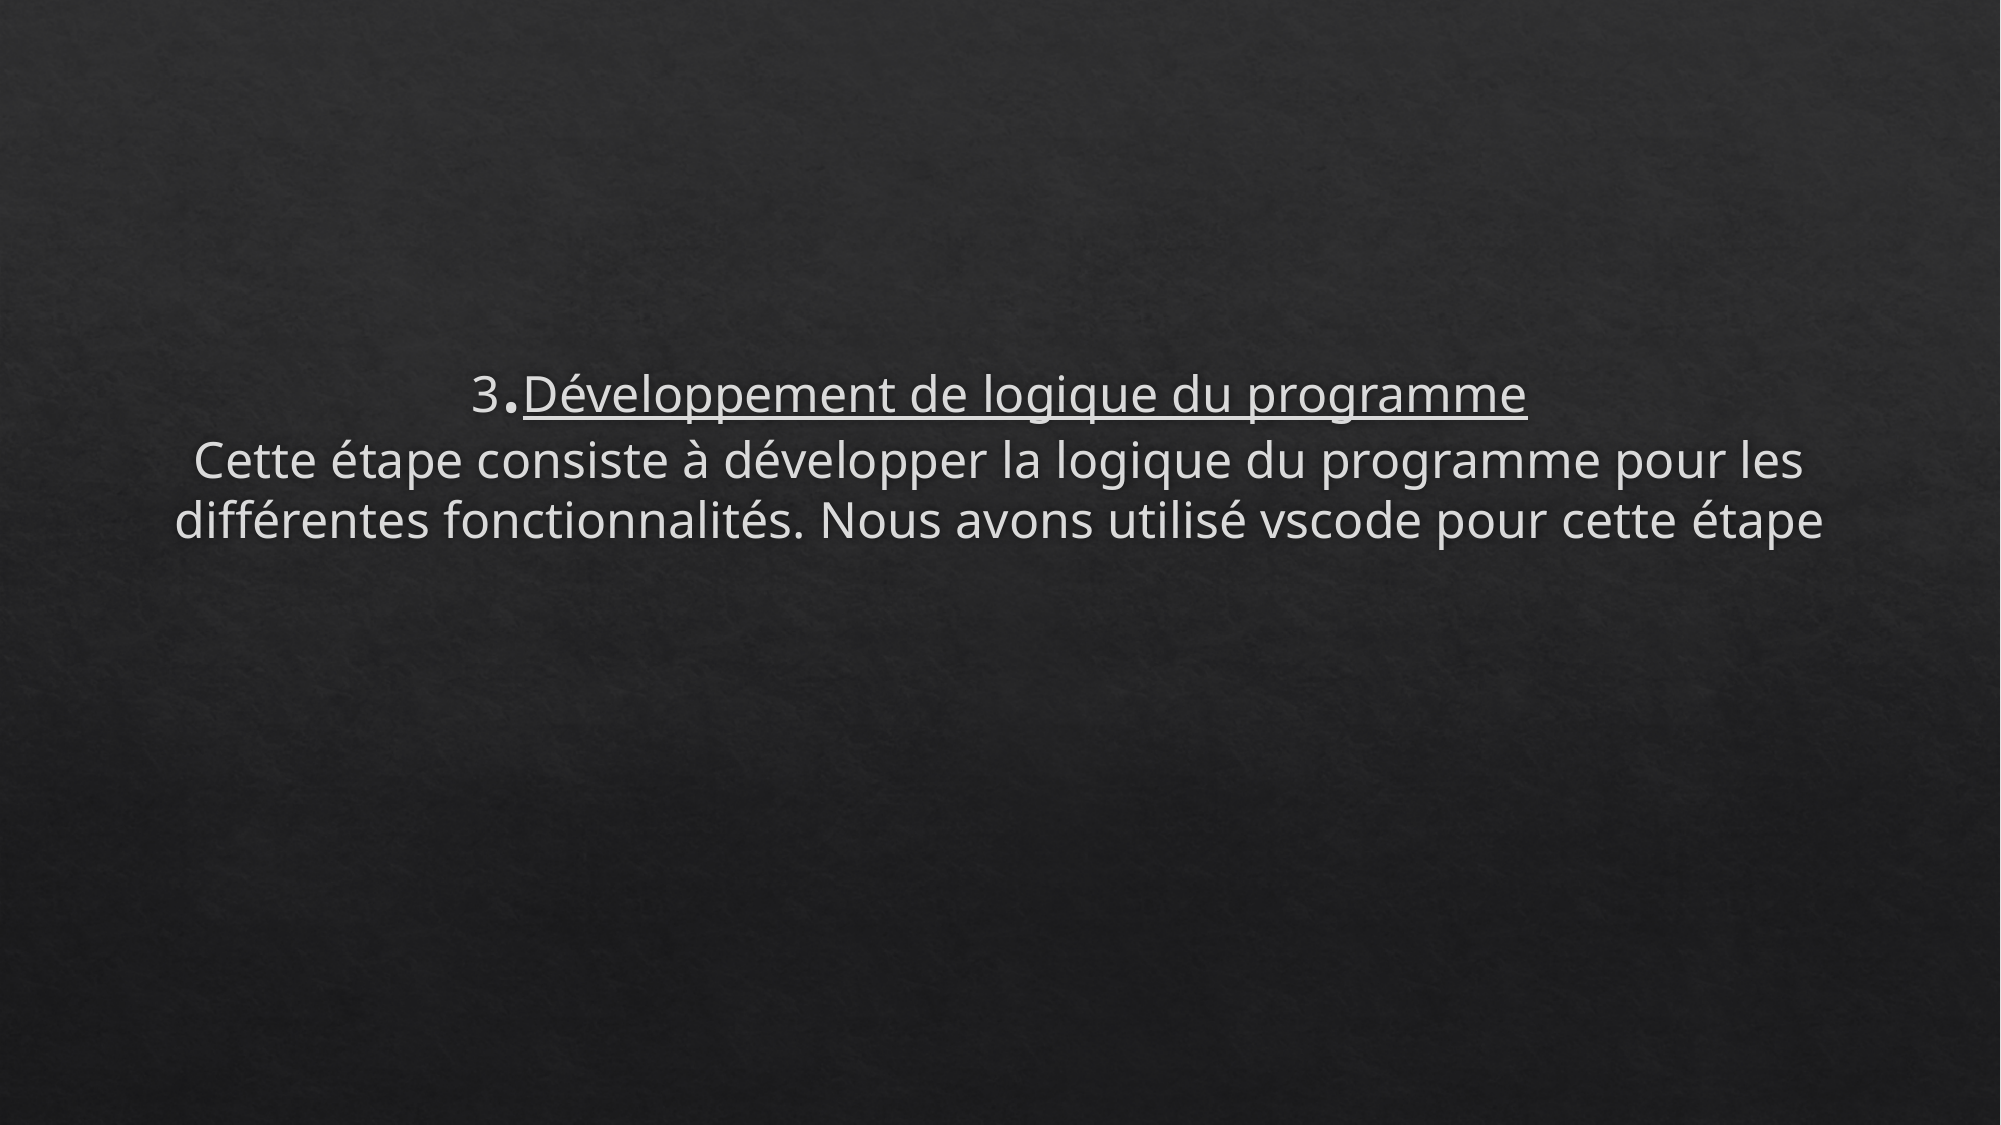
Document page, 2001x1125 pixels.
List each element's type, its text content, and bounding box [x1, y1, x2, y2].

title 3.Développement de logique du programme Cette étape consiste à développer la logique du programme pour les différentes fonctionnalités. Nous avons utilisé vscode pour cette étape [150, 198, 1850, 679]
